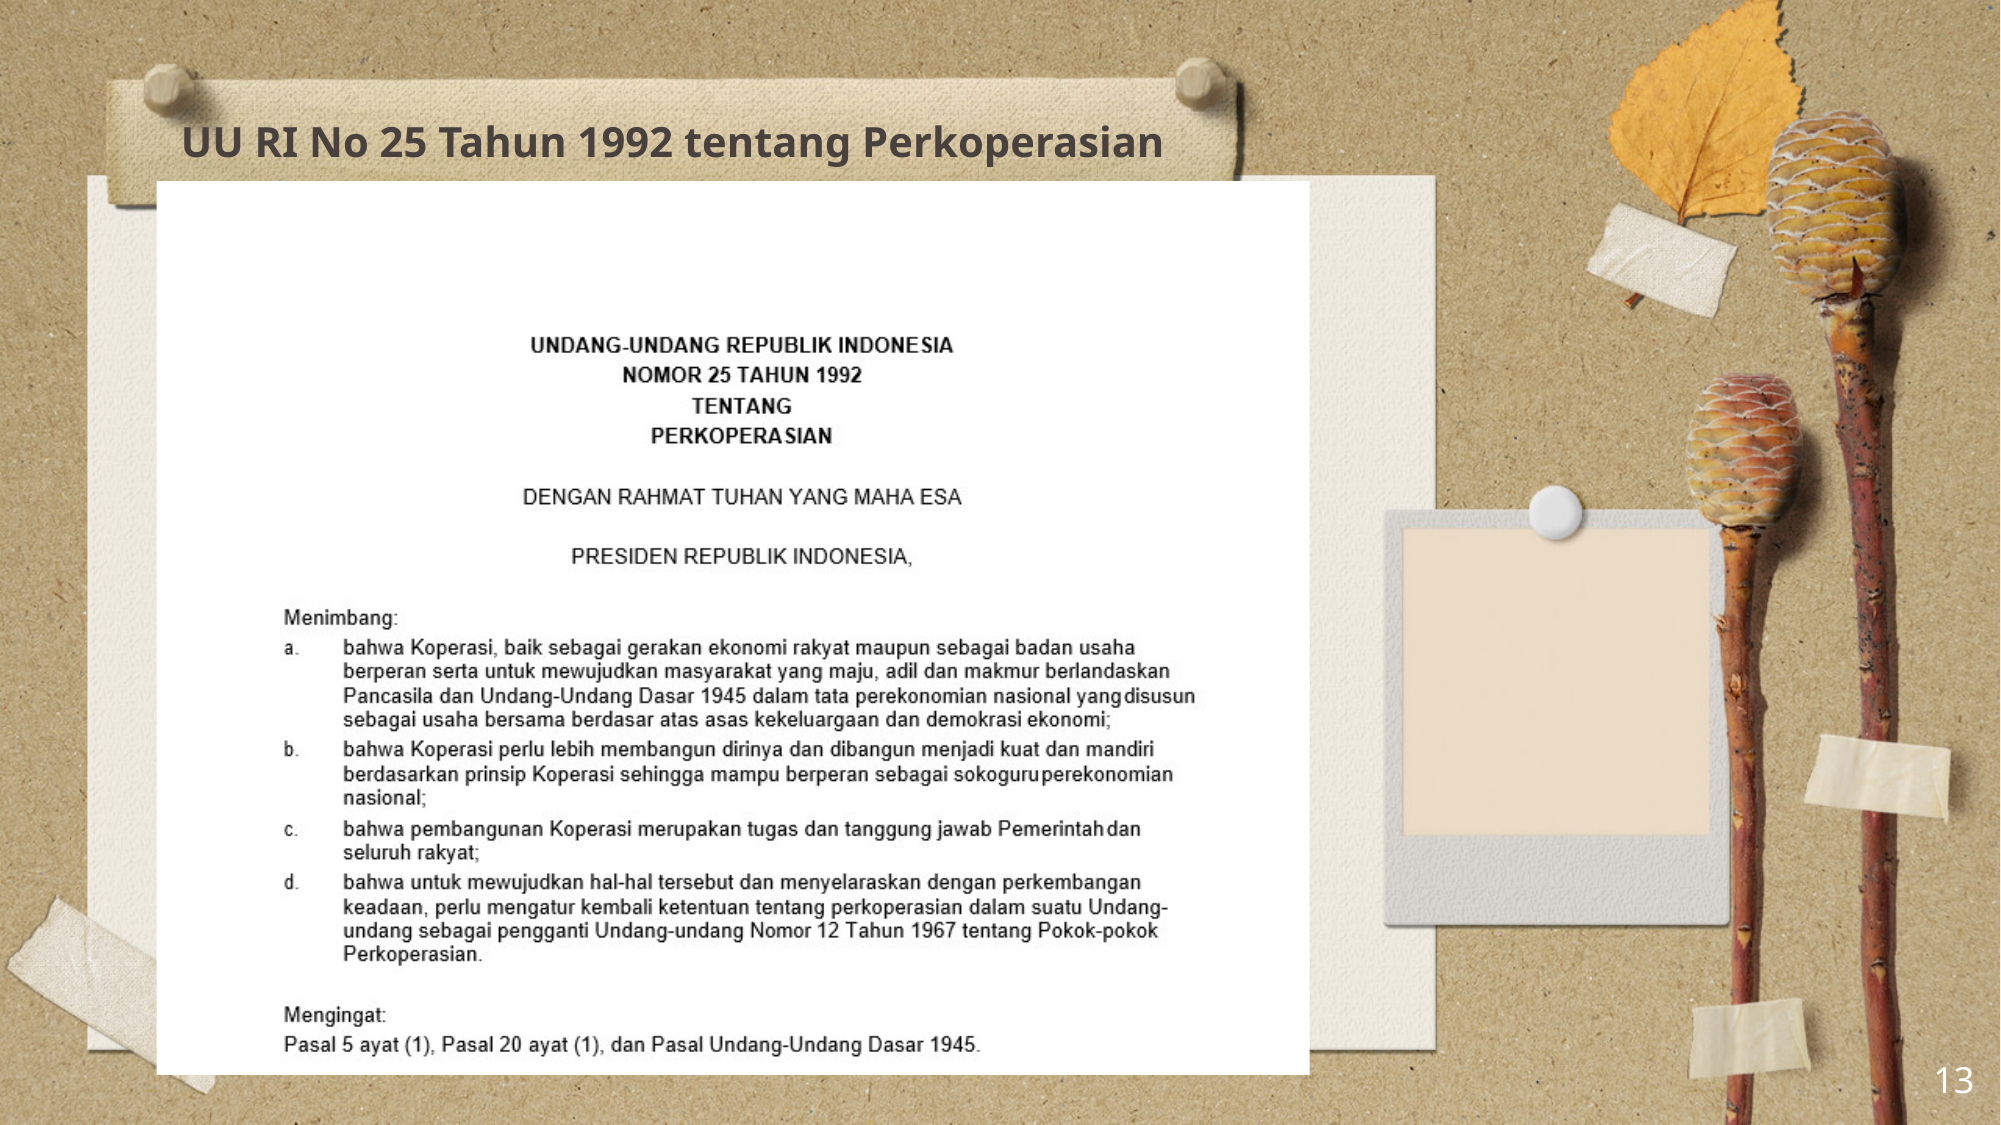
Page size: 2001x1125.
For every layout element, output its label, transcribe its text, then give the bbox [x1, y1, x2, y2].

title UU RI No 25 Tahun 1992 tentang Perkoperasian [111, 83, 1235, 205]
slide_number 13 [1854, 1038, 1975, 1125]
picture [0, 0, 2001, 1125]
